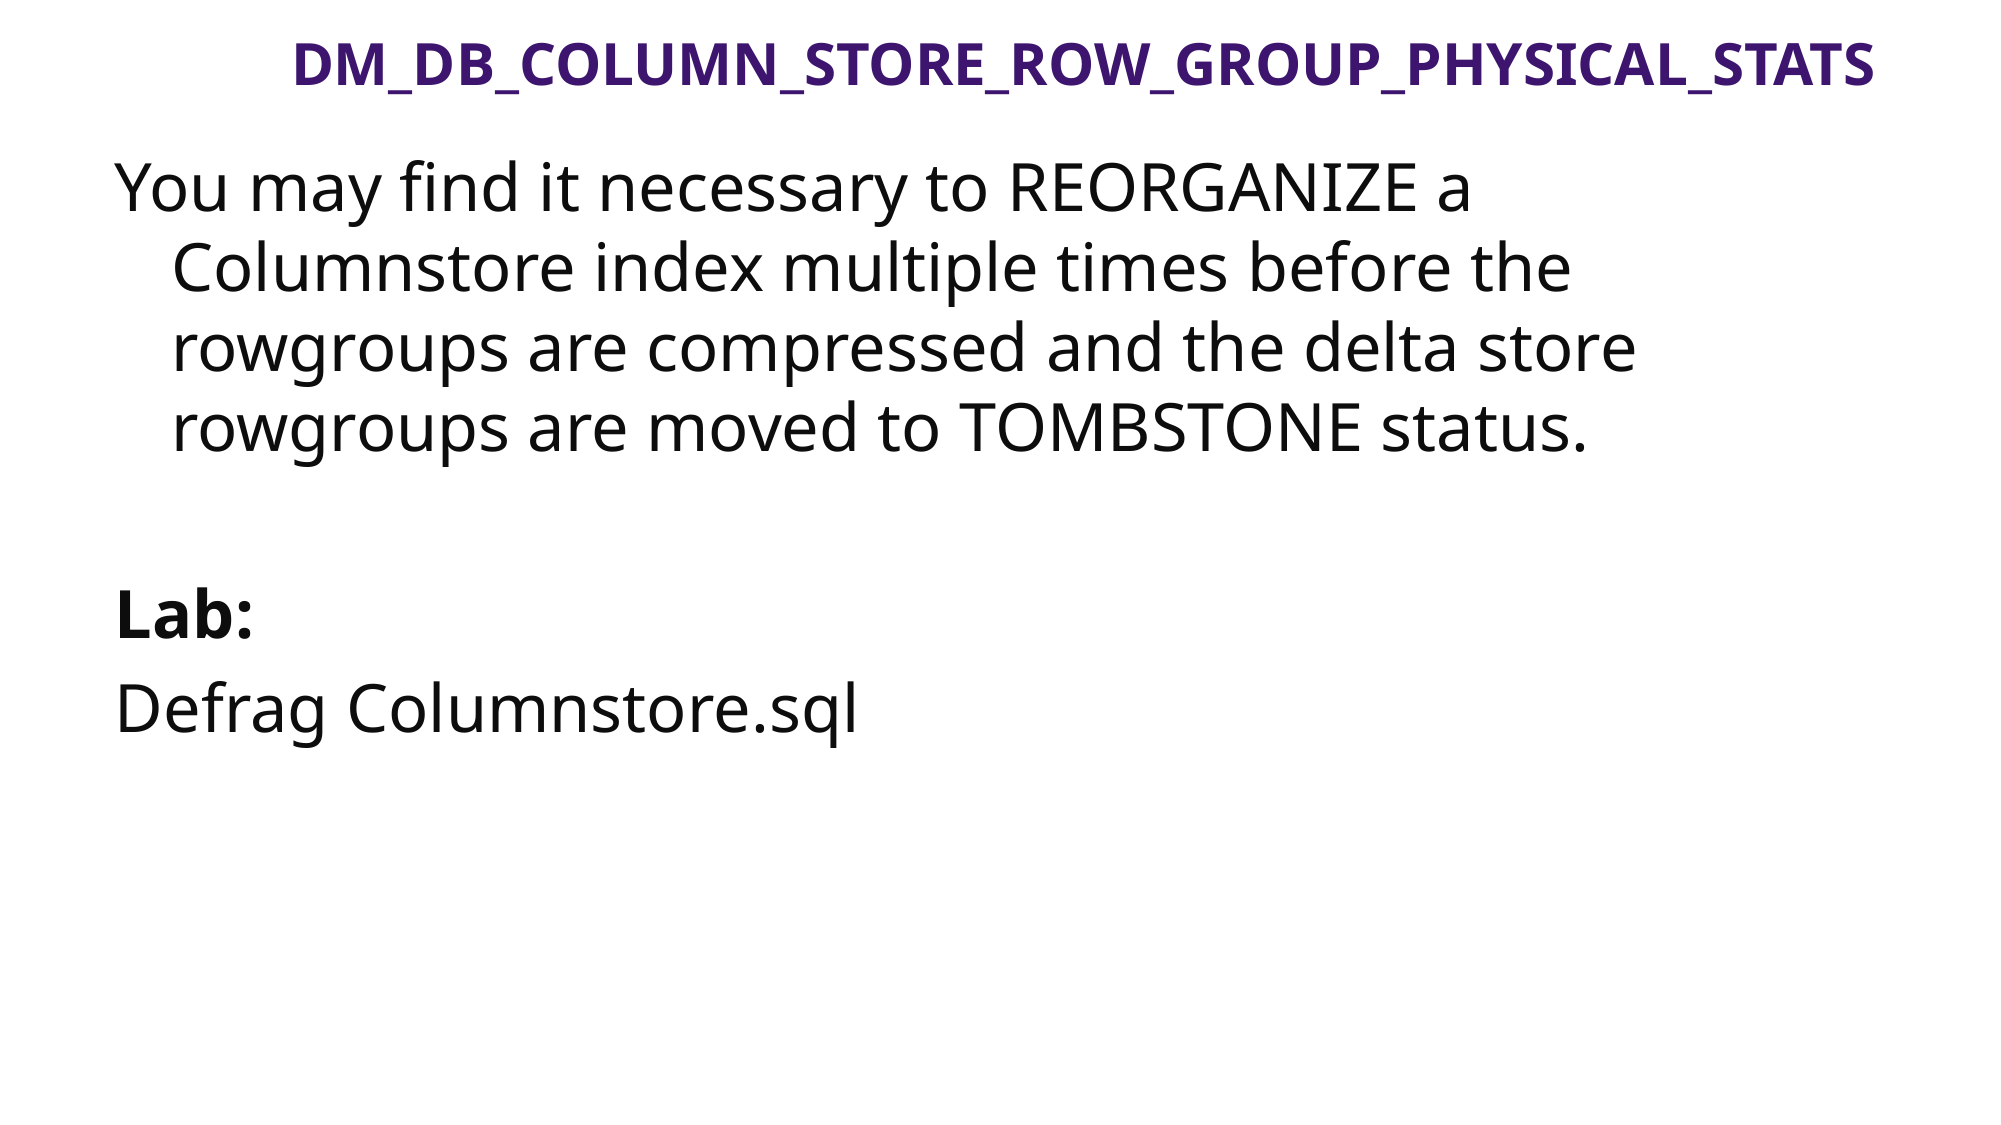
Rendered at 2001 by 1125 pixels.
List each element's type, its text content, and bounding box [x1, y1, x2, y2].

title dm_db_column_store_row_group_physical_stats [249, 0, 1917, 125]
list You may find it necessary to REORGANIZE a Columnstore index multiple times before the rowgroups are compressed and the delta store rowgroups are moved to TOMBSTONE status. Lab: Defrag Columnstore.sql [99, 137, 1900, 938]
